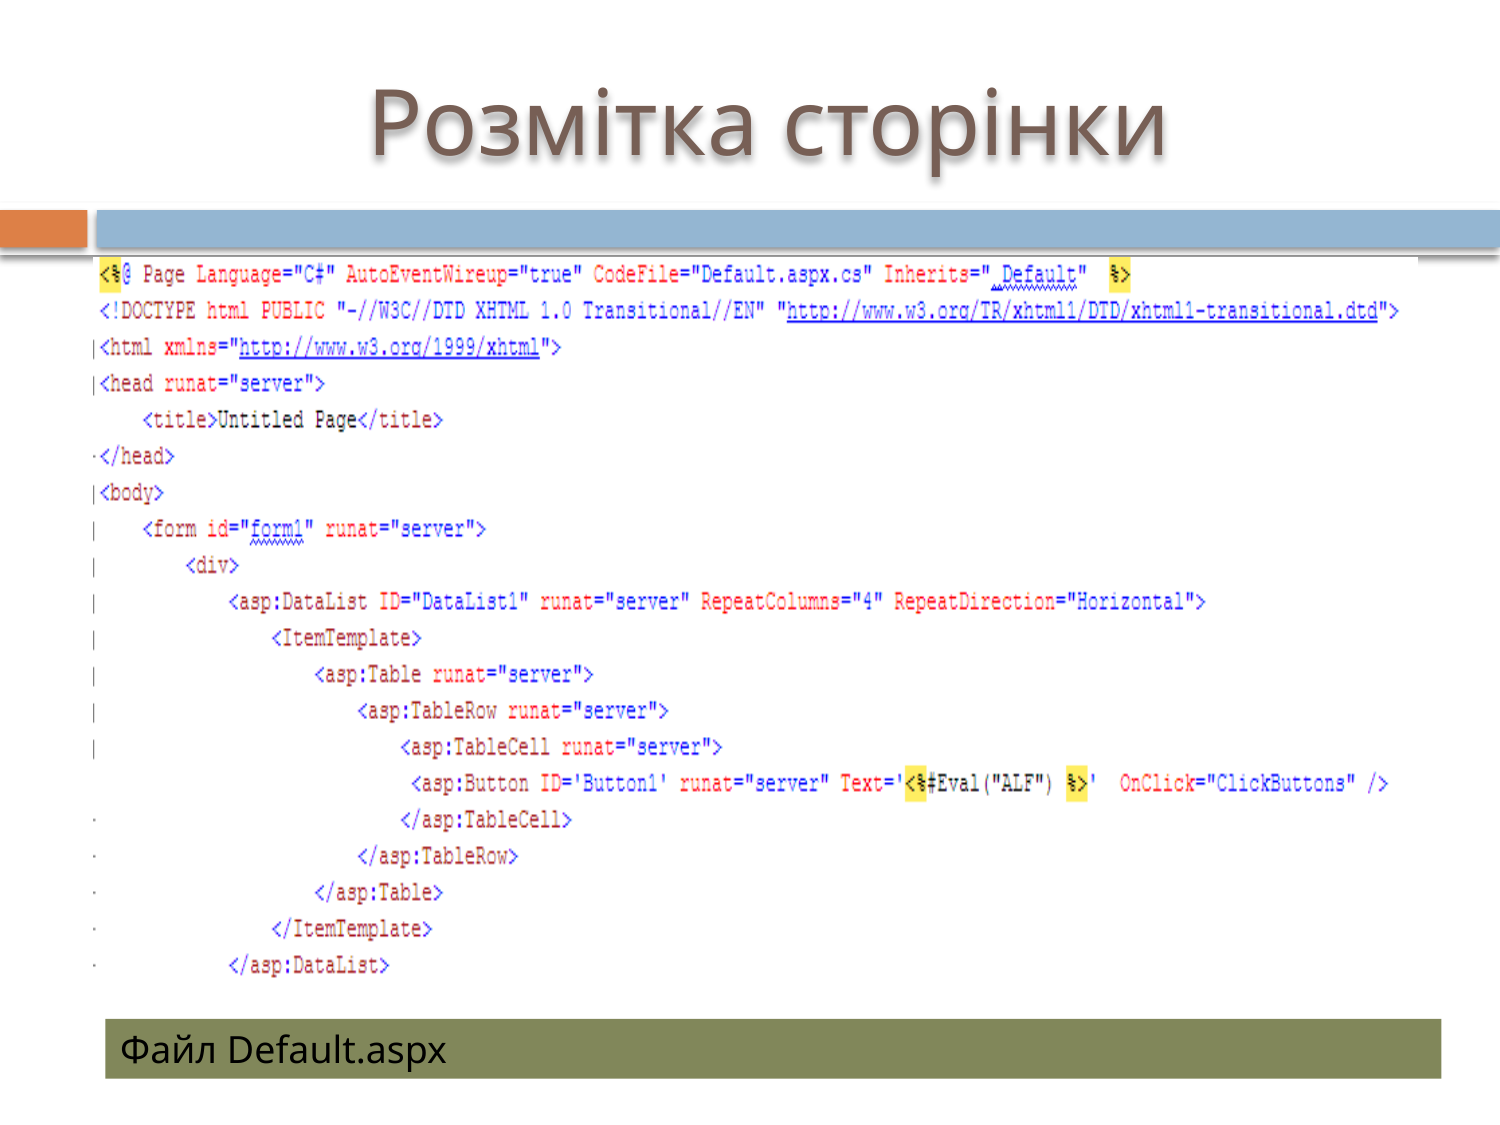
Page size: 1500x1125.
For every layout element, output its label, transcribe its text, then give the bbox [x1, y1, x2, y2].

picture [93, 257, 1419, 997]
title Розмітка сторінки [100, 37, 1438, 200]
text_box Файл Default.aspx [105, 1018, 1442, 1079]
